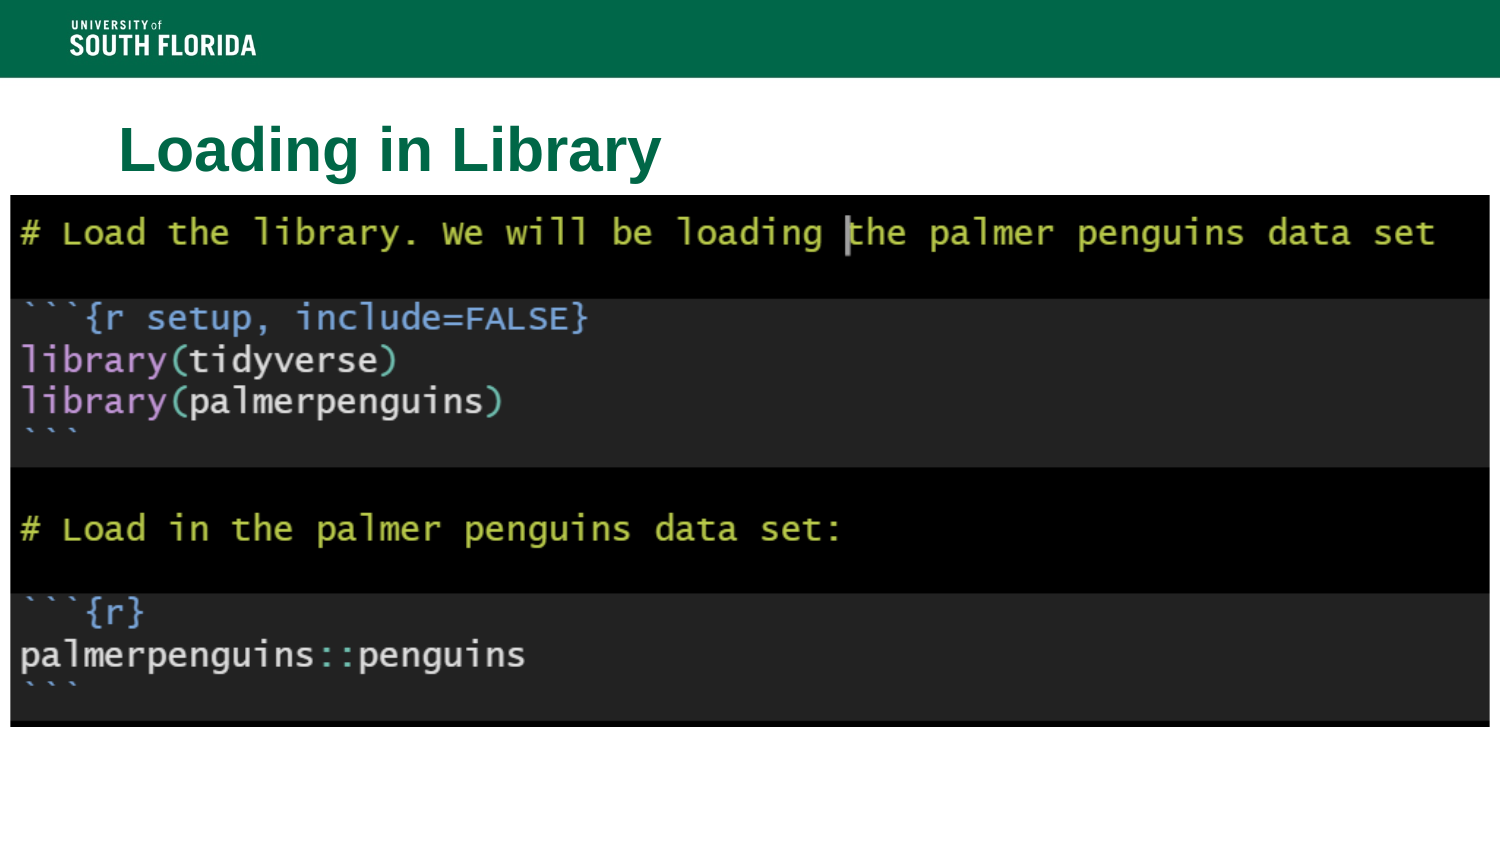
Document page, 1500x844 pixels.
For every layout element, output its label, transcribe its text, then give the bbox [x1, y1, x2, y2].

picture [0, 0, 1500, 844]
title Loading in Library [103, 94, 1397, 194]
